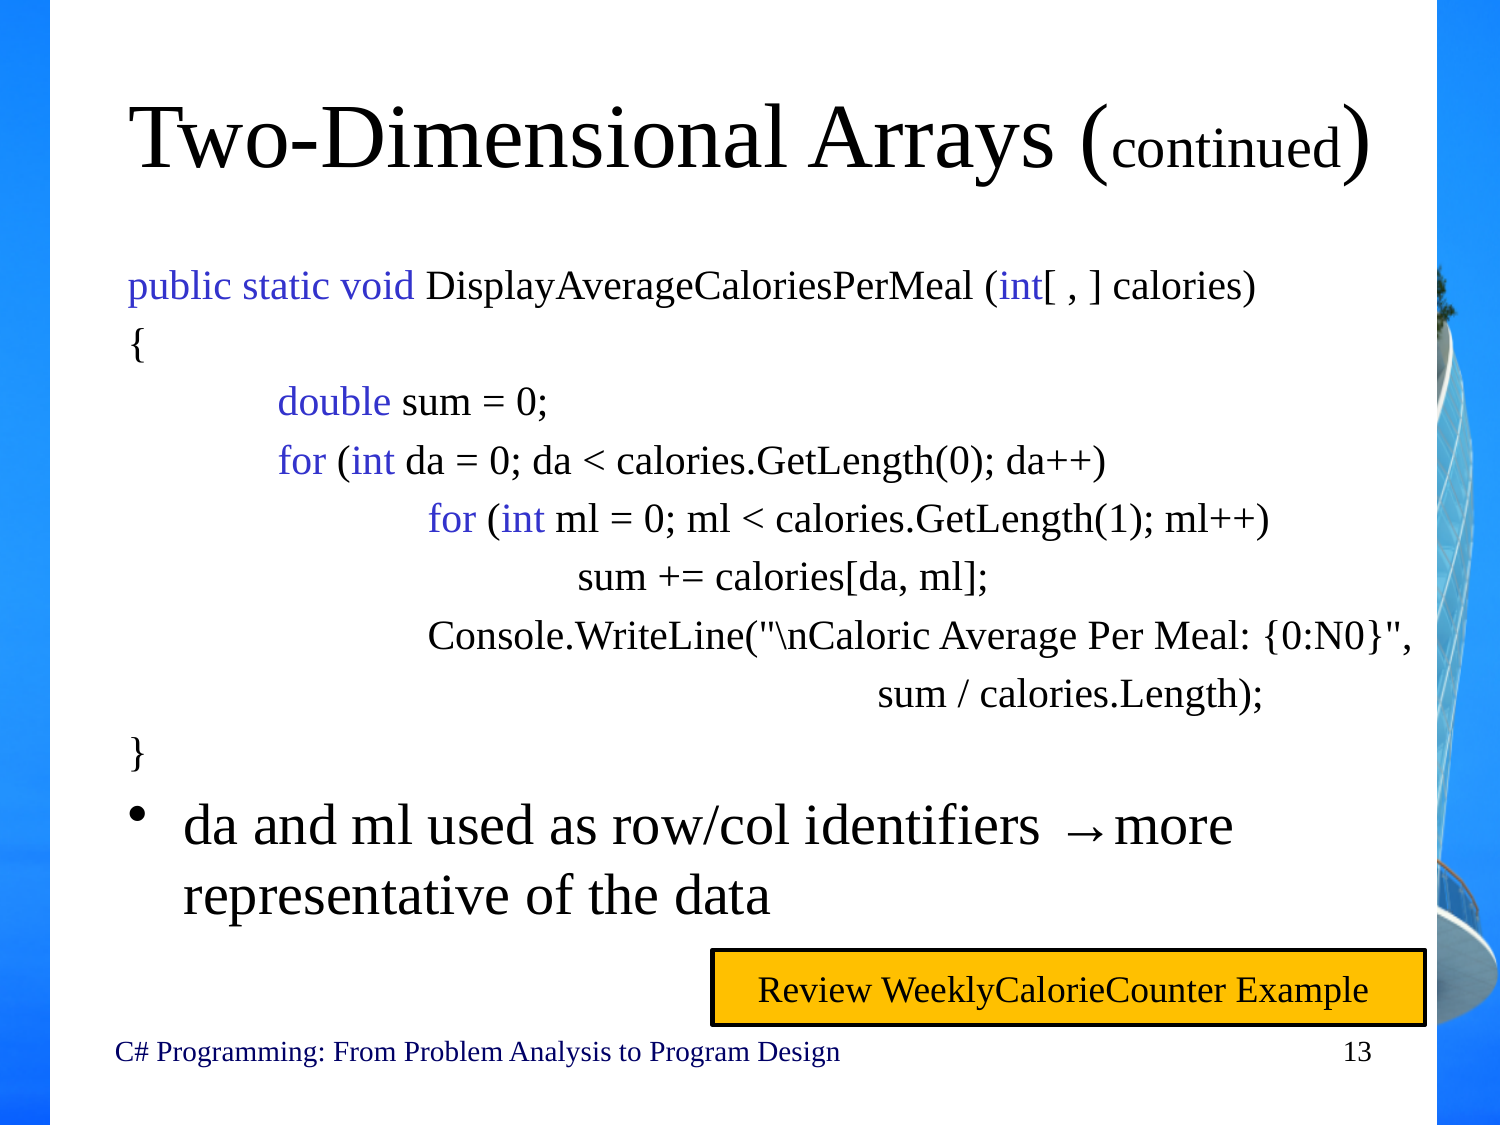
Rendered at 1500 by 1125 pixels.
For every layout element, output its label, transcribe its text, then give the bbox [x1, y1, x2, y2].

slide_number 13 [1074, 1027, 1388, 1101]
footer C# Programming: From Problem Analysis to Program Design [99, 1024, 988, 1101]
text_box Review WeeklyCalorieCounter Example [710, 948, 1427, 1027]
list public static void DisplayAverageCaloriesPerMeal (int[ , ] calories) { double sum = 0; for (int da = 0; da < calories.GetLength(0); da++) for (int ml = 0; ml < calories.GetLength(1); ml++) sum += calories[da, ml]; Console.WriteLine("\nCaloric Average Per Meal: {0:N0}", sum / calories.Length); } da and ml used as row/col identifiers →more representative of the data [112, 249, 1438, 925]
title Two-Dimensional Arrays (continued) [112, 37, 1388, 225]
picture [1437, 0, 1500, 1125]
picture [0, 0, 50, 1125]
